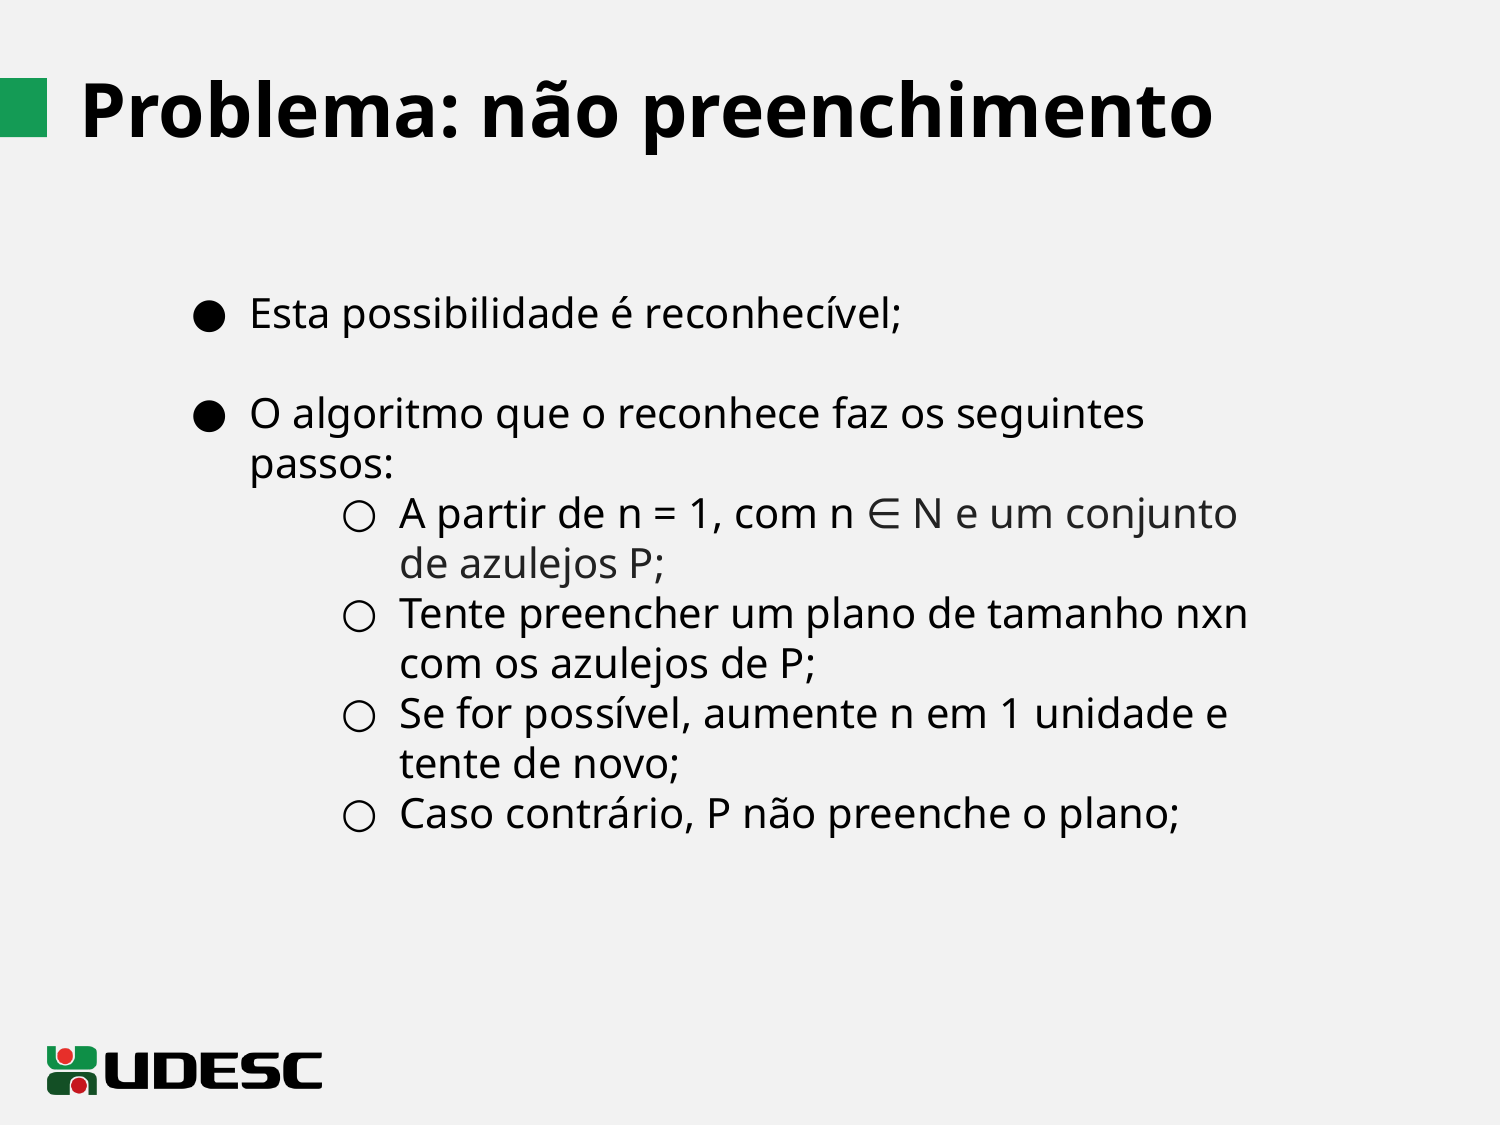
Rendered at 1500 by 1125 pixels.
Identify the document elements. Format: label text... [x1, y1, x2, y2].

text_box Problema: não preenchimento [64, 54, 1380, 161]
text_box Esta possibilidade é reconhecível; O algoritmo que o reconhece faz os seguintes passos: A partir de n = 1, com n ∈ N e um conjunto de azulejos P; Tente preencher um plano de tamanho nxn com os azulejos de P; Se for possível, aumente n em 1 unidade e tente de novo; Caso contrário, P não preenche o plano; [159, 278, 1299, 547]
text_box [0, 78, 47, 138]
picture [46, 1046, 322, 1095]
